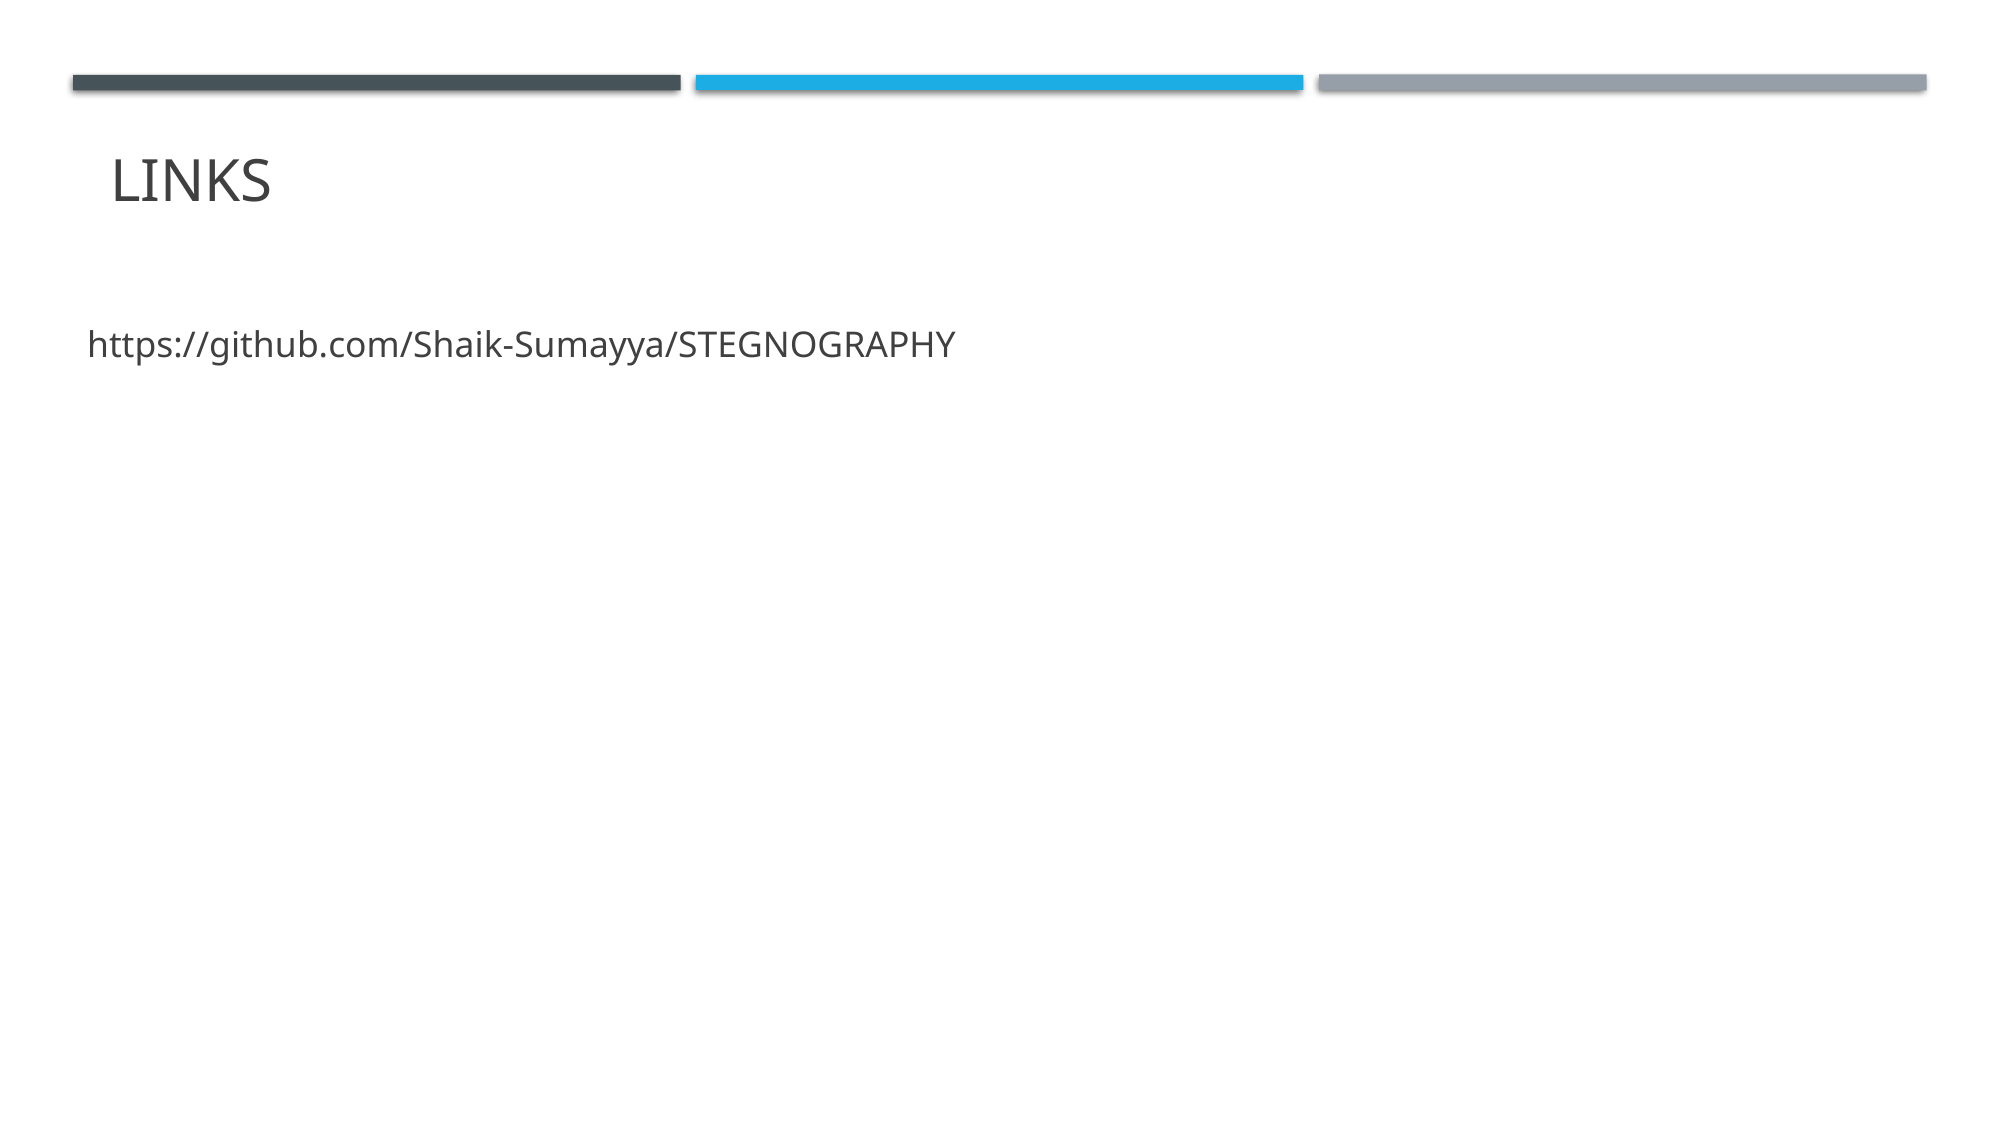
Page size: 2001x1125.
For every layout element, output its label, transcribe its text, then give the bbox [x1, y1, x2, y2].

title links [95, 81, 1905, 276]
list https://github.com/Shaik-Sumayya/STEGNOGRAPHY [72, 264, 1882, 418]
